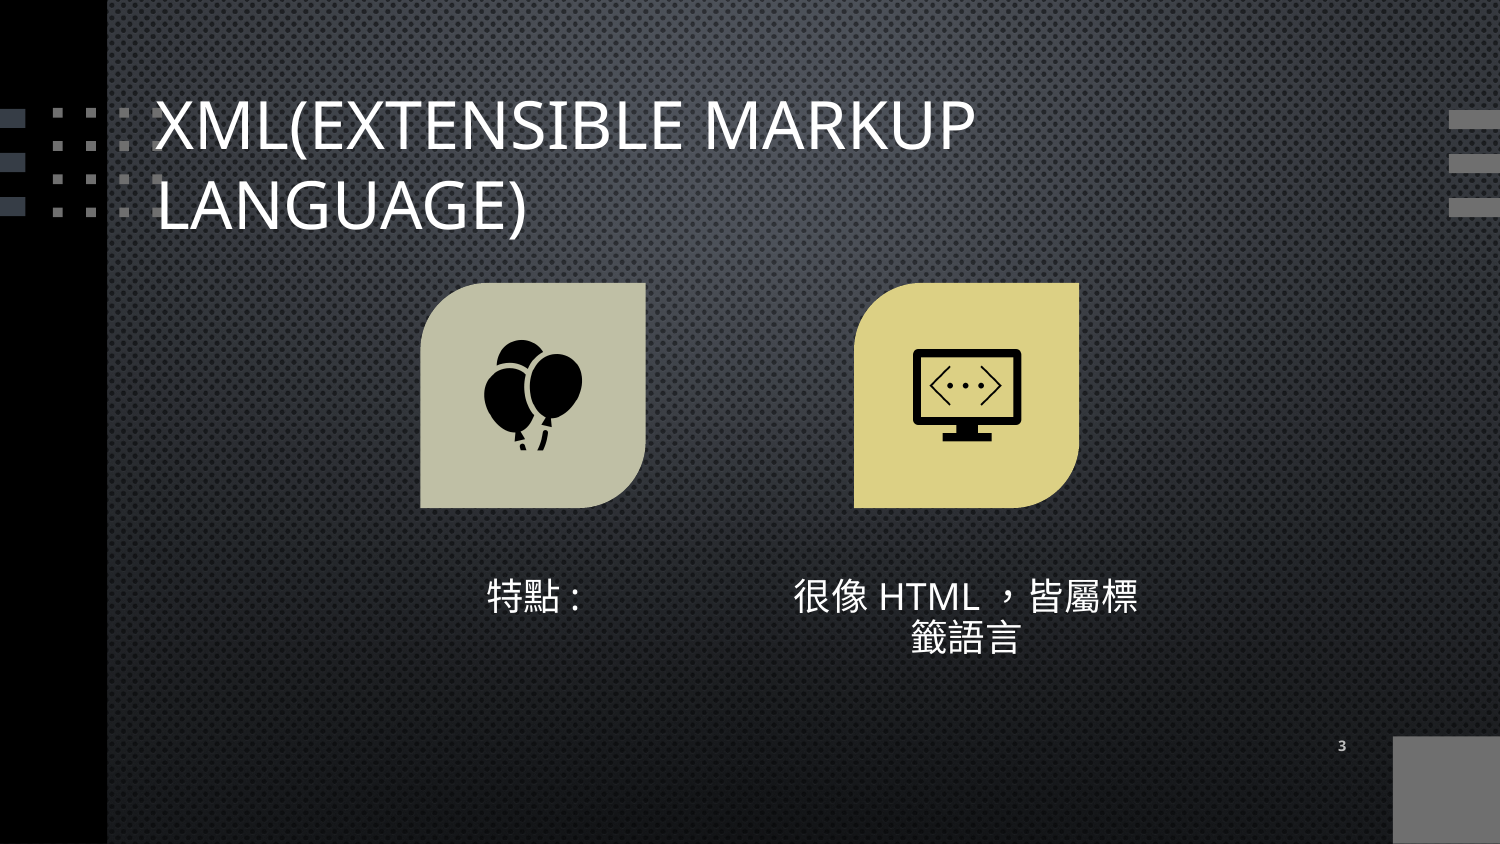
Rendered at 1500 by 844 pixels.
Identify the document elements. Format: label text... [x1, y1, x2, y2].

picture [918, 339, 1012, 433]
slide_number 3 [1293, 723, 1362, 769]
text_box XML(EXTENSIBLE MARKUP LANGUAGE) [140, 74, 1360, 256]
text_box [140, 281, 1360, 699]
